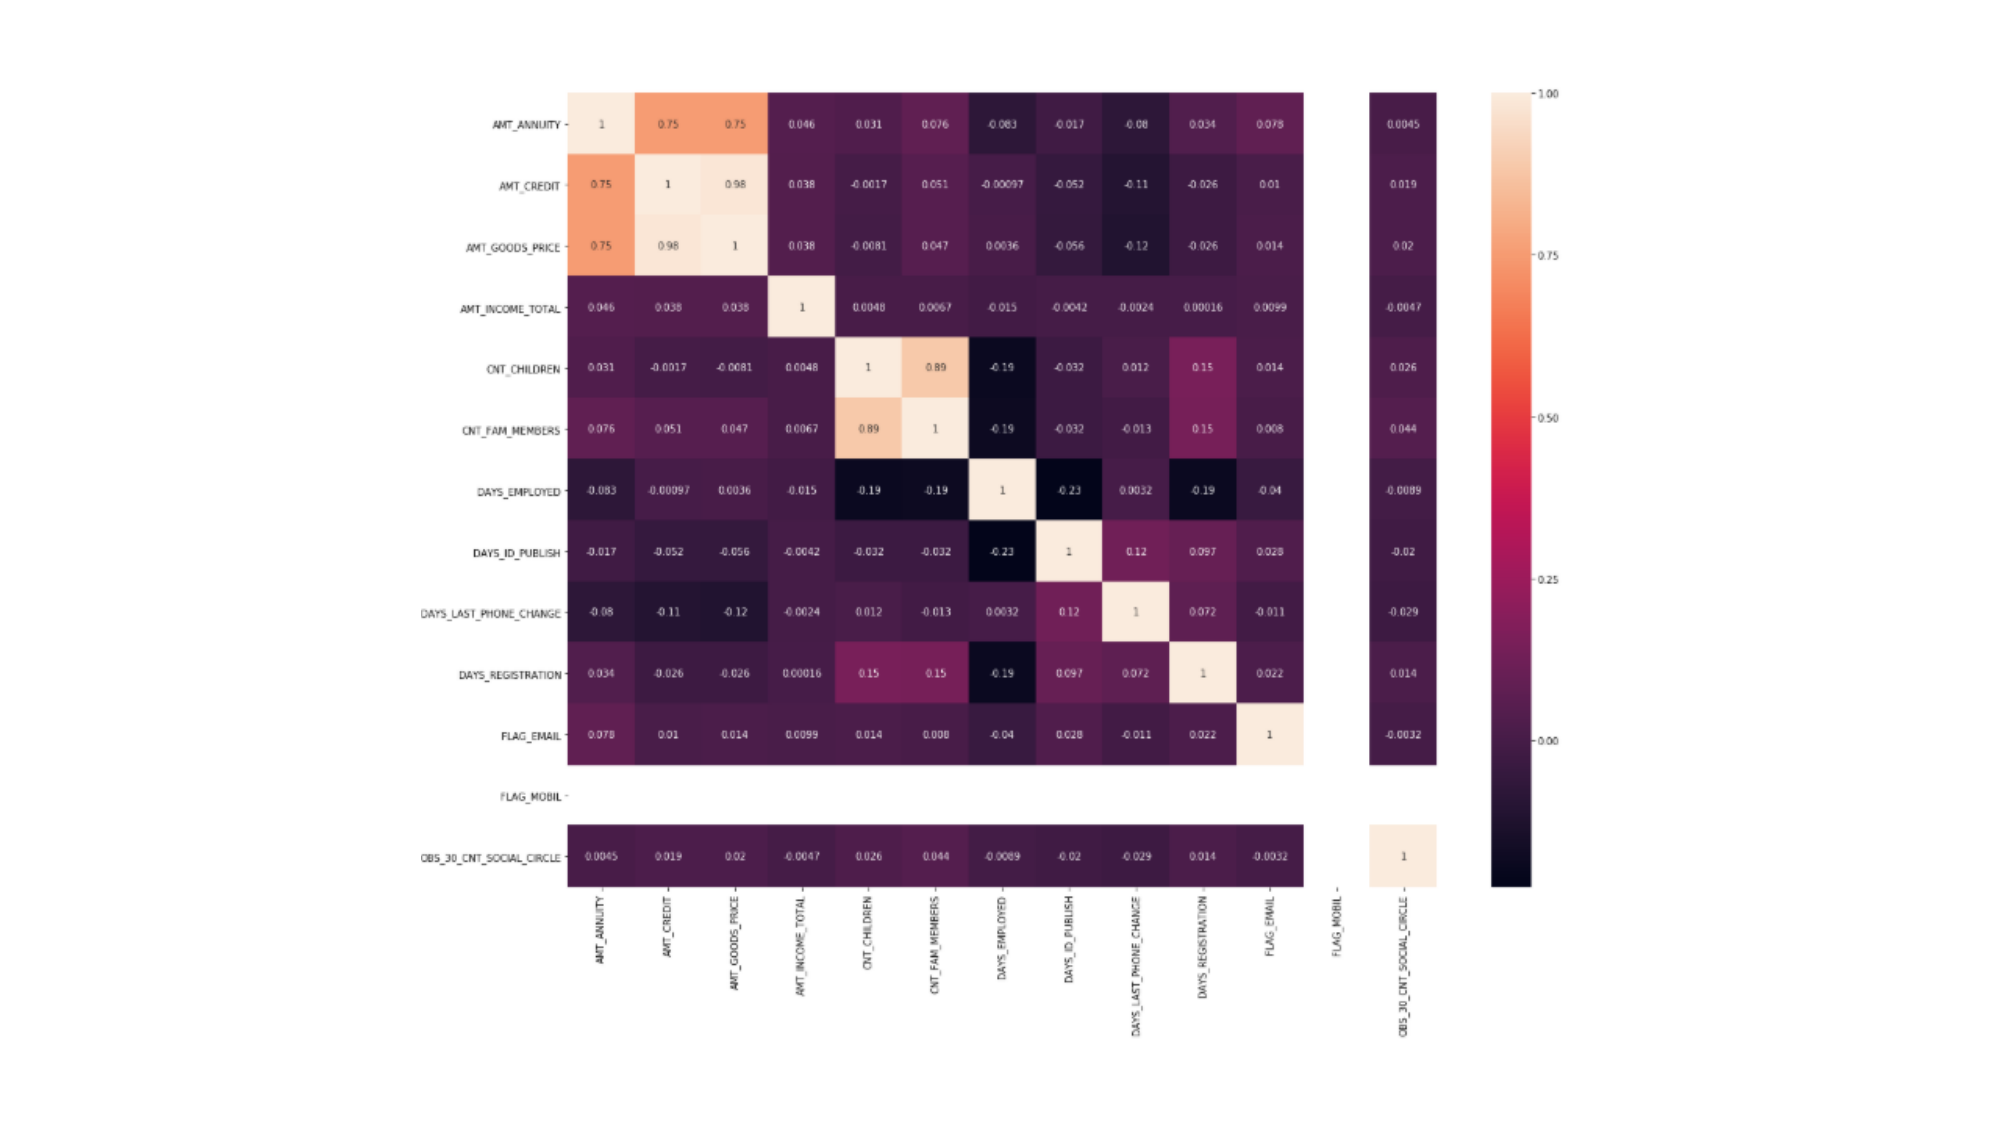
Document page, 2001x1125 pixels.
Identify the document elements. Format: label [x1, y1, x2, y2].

picture [421, 85, 1579, 1039]
